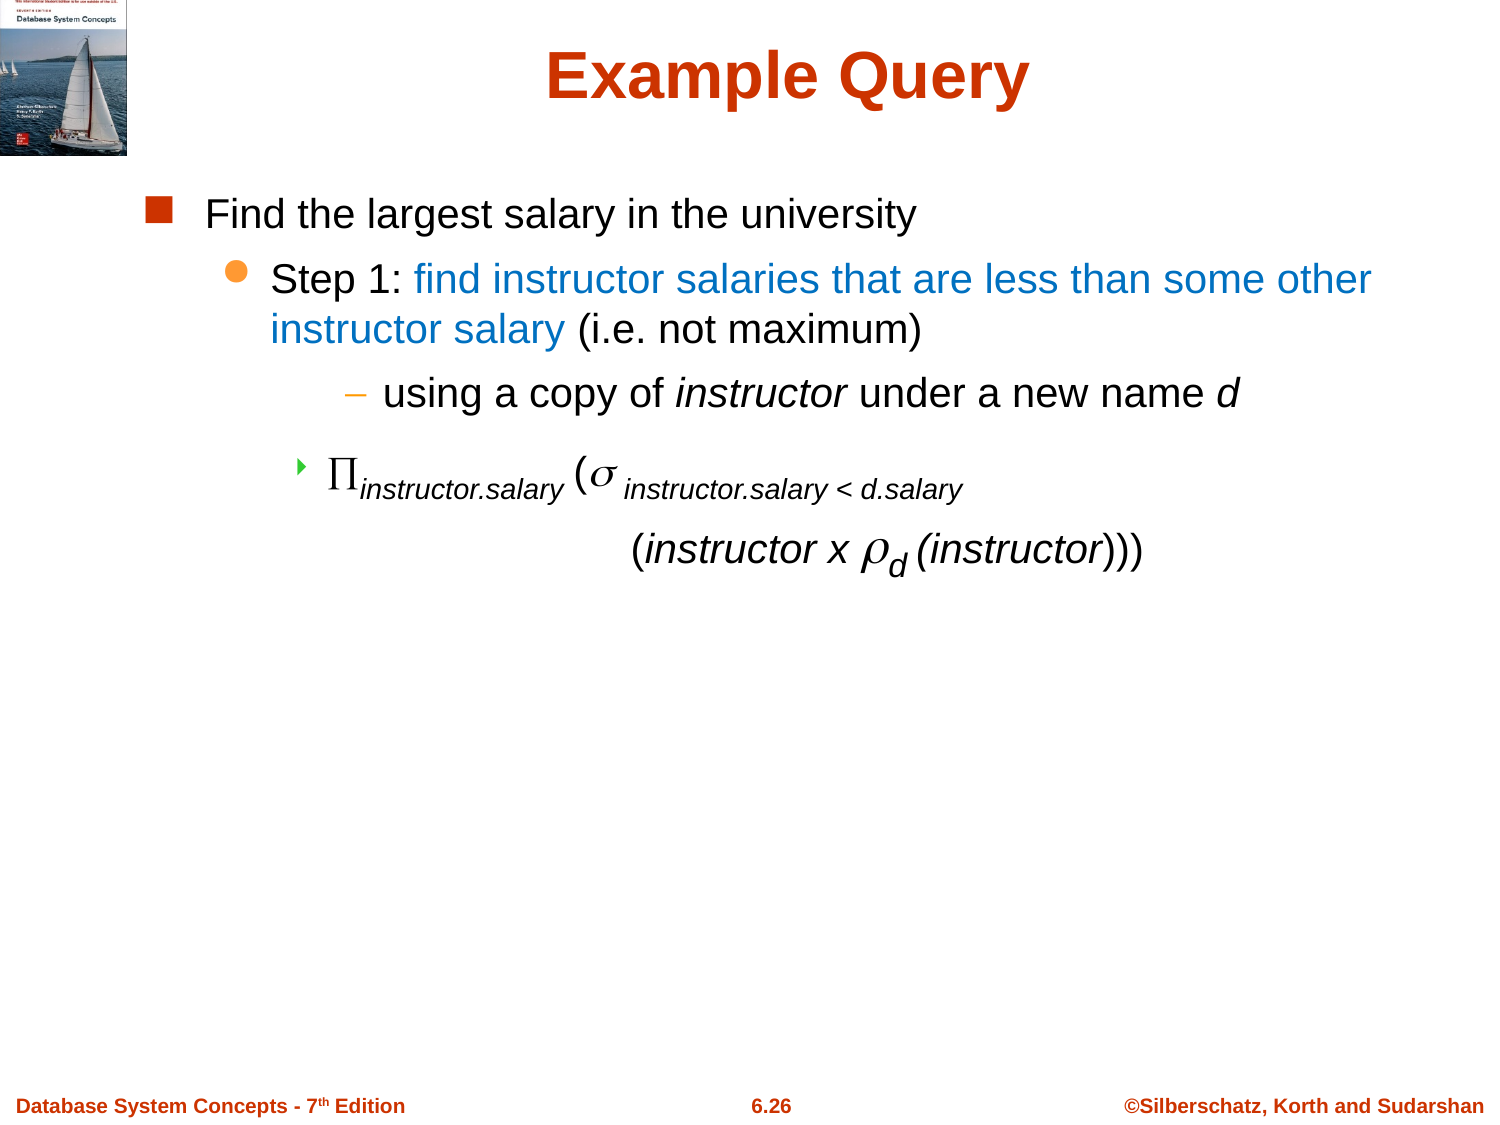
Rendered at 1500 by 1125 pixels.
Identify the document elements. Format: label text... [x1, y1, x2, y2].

list Find the largest salary in the university Step 1: find instructor salaries that are less than some other instructor salary (i.e. not maximum) using a copy of instructor under a new name d instructor.salary ( instructor.salary < d.salary (instructor x d (instructor))) [133, 179, 1431, 984]
title Example Query [125, 18, 1452, 120]
picture [0, 0, 127, 156]
